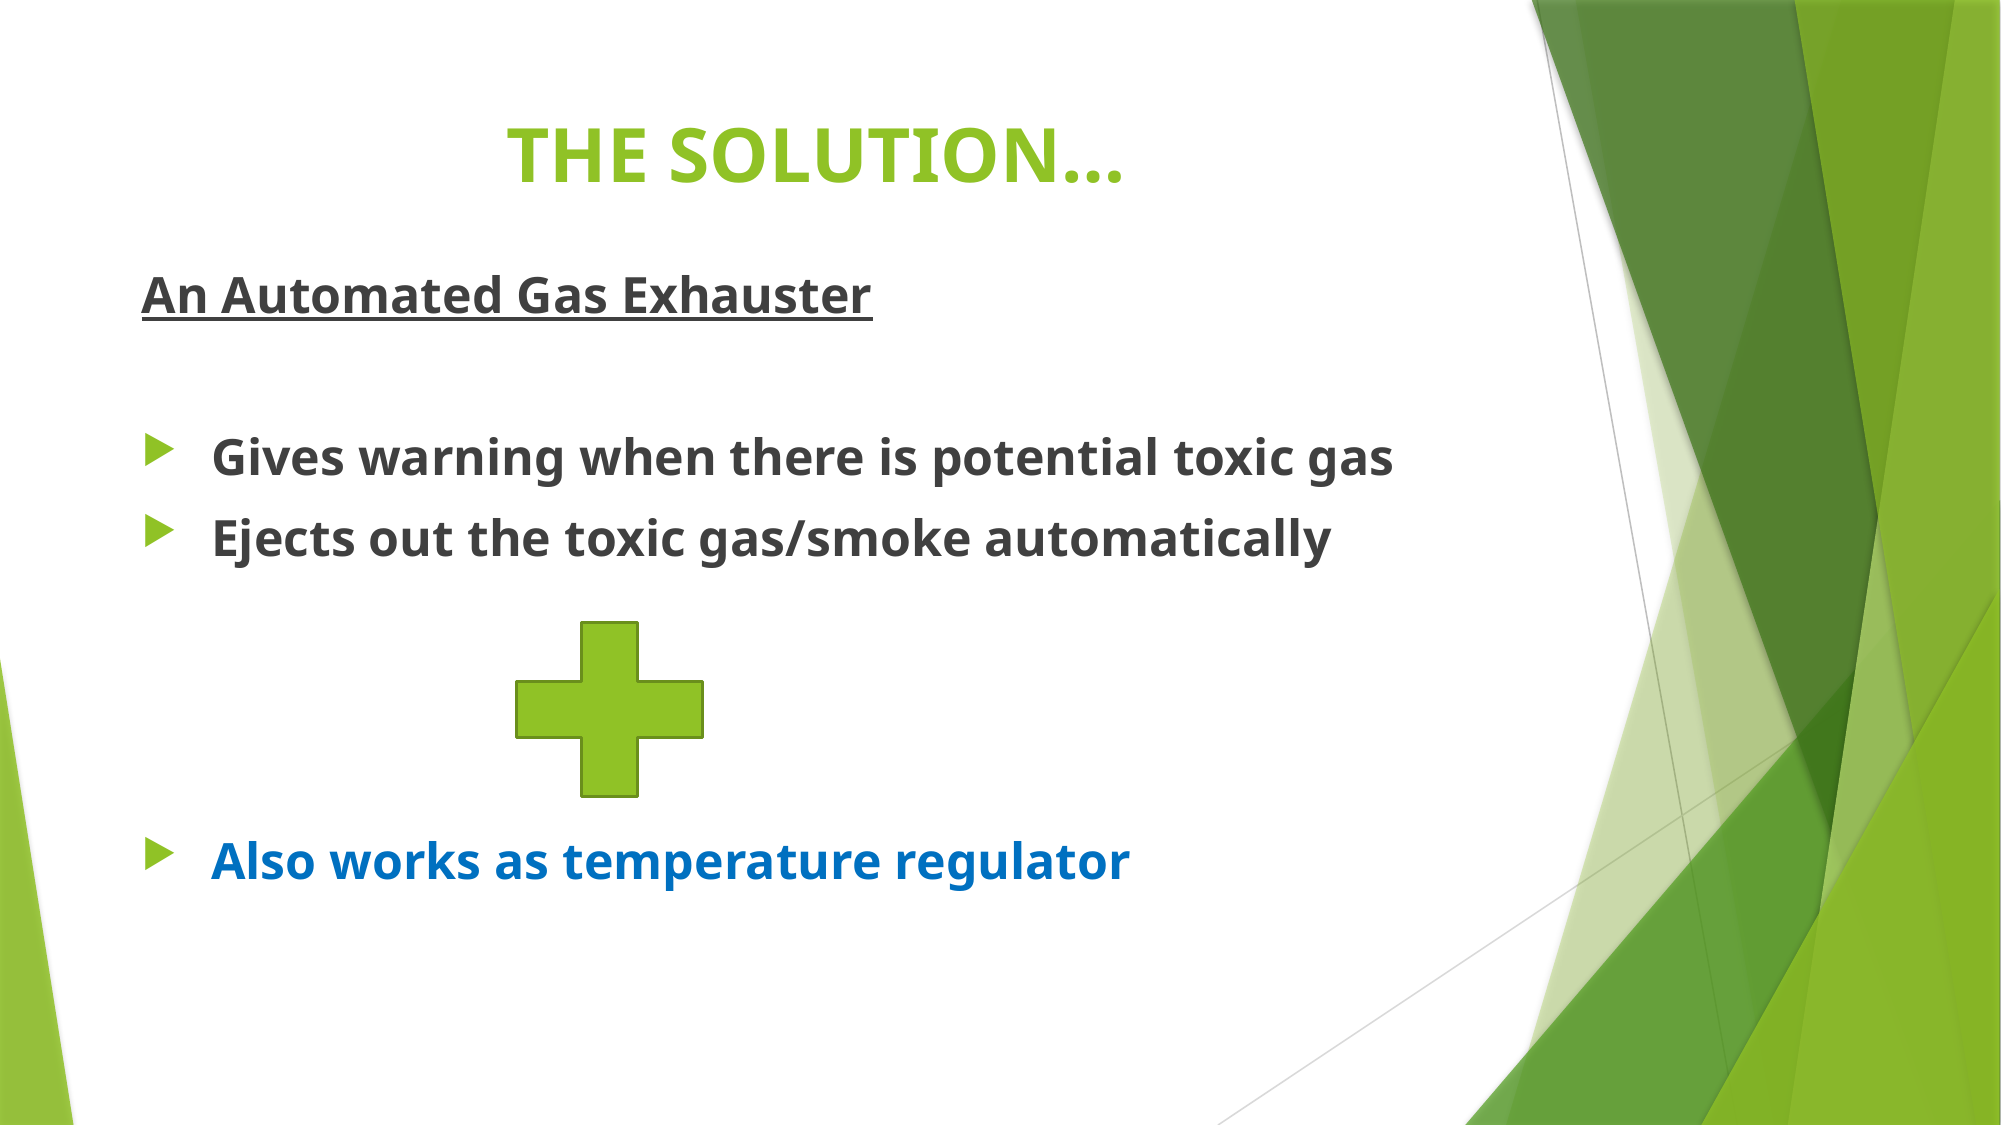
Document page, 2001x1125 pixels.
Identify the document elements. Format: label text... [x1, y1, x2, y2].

list An Automated Gas Exhauster Gives warning when there is potential toxic gas Ejects out the toxic gas/smoke automatically Also works as temperature regulator [126, 256, 1537, 1008]
title THE SOLUTION… [111, 99, 1522, 317]
text_box [515, 621, 704, 798]
